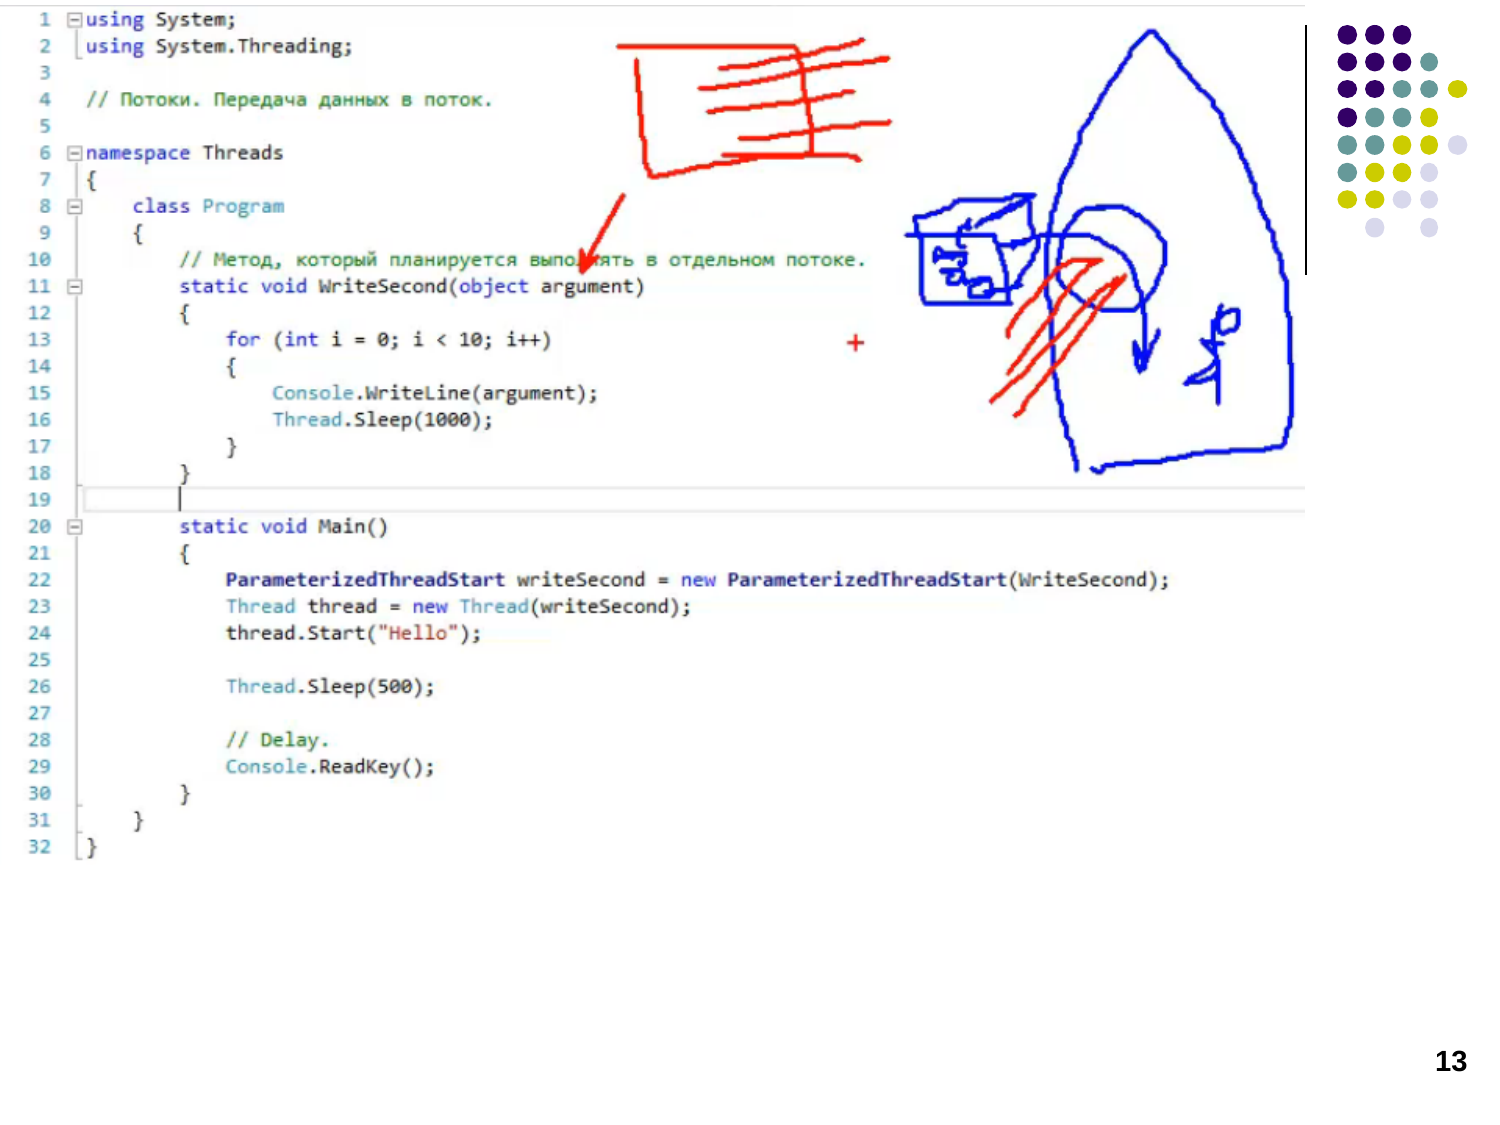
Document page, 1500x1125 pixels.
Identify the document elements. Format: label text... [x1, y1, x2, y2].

picture [0, 5, 1305, 866]
text_box 13 [1420, 1034, 1484, 1085]
